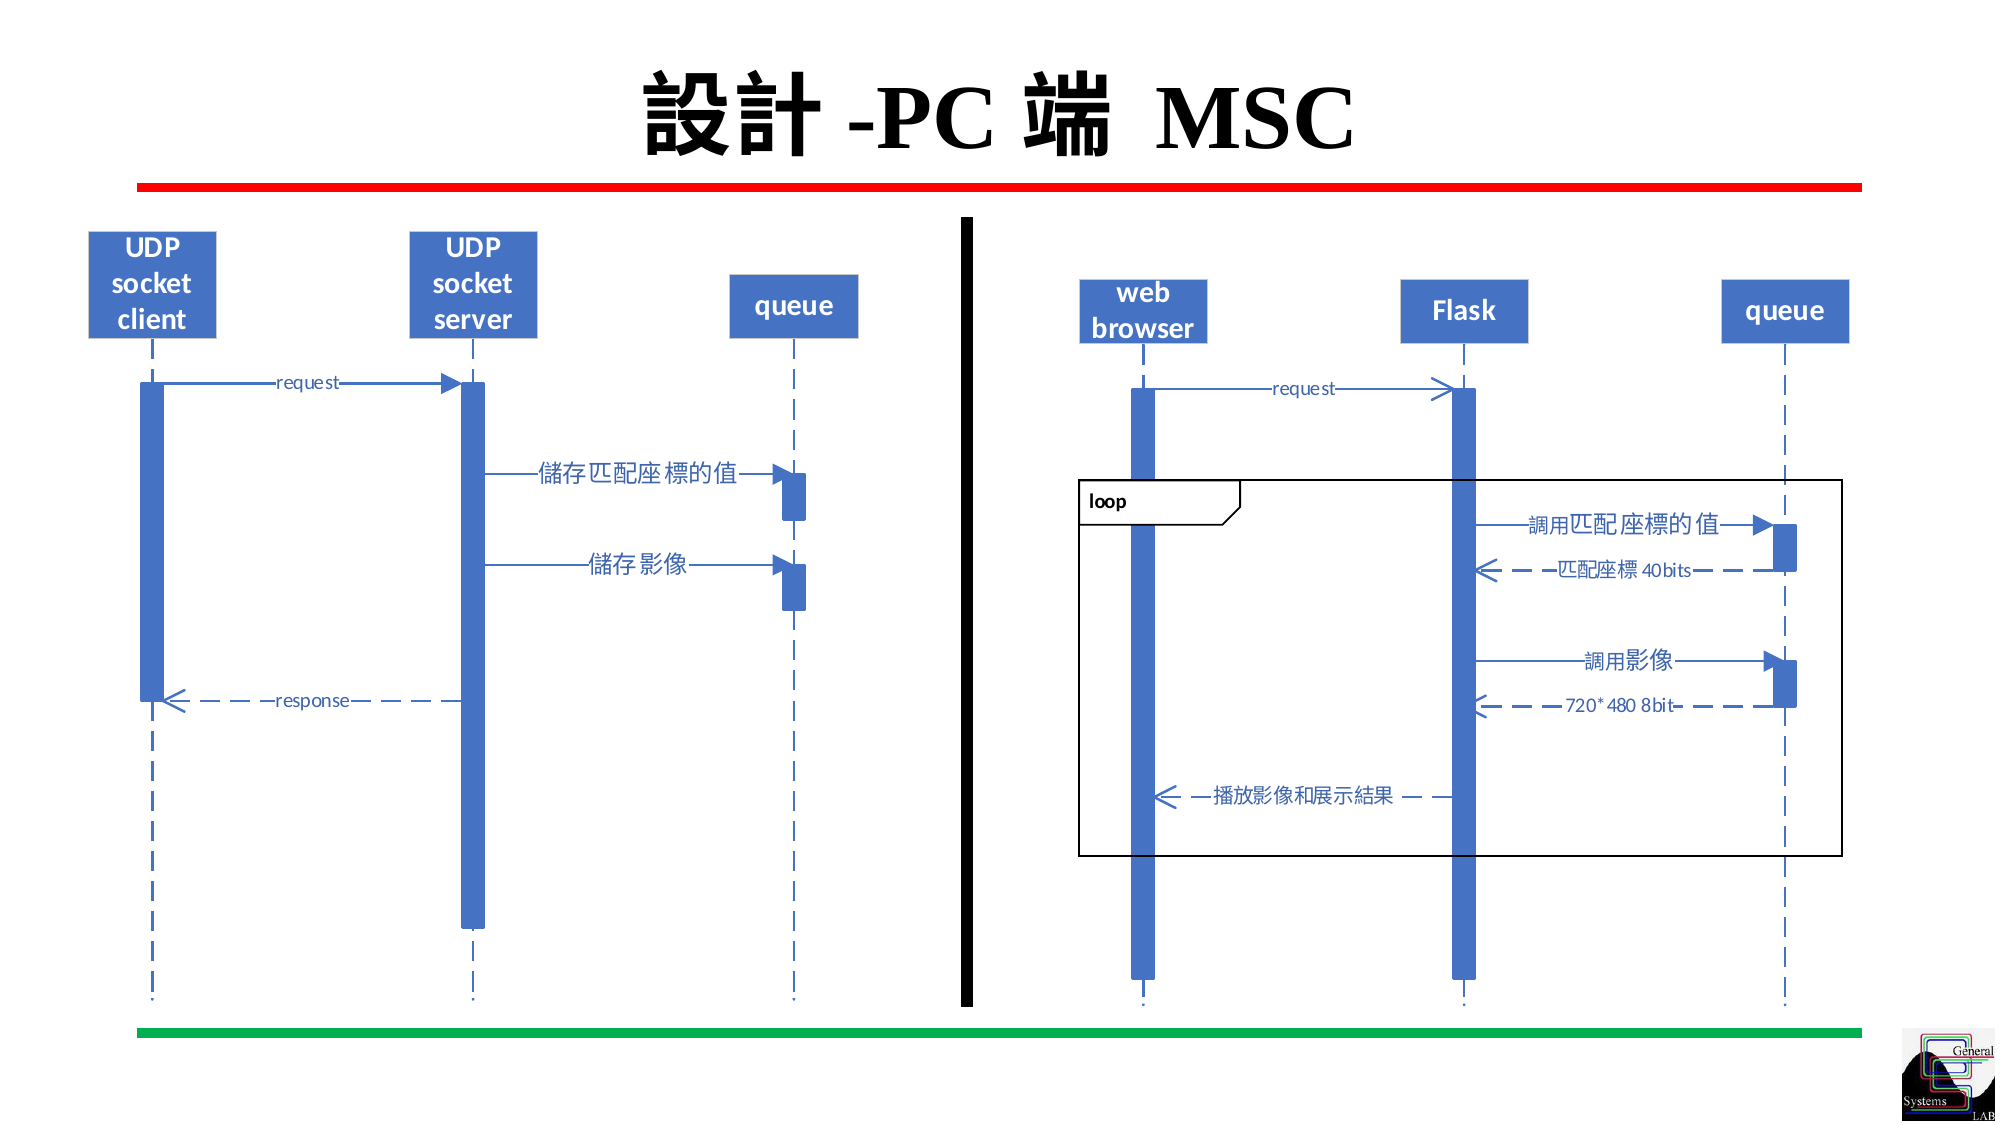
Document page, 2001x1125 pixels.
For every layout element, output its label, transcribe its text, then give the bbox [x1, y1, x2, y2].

picture [83, 217, 966, 1007]
picture [1902, 1028, 1995, 1121]
title 設計-PC端 MSC [137, 59, 1863, 178]
picture [967, 217, 1850, 1007]
